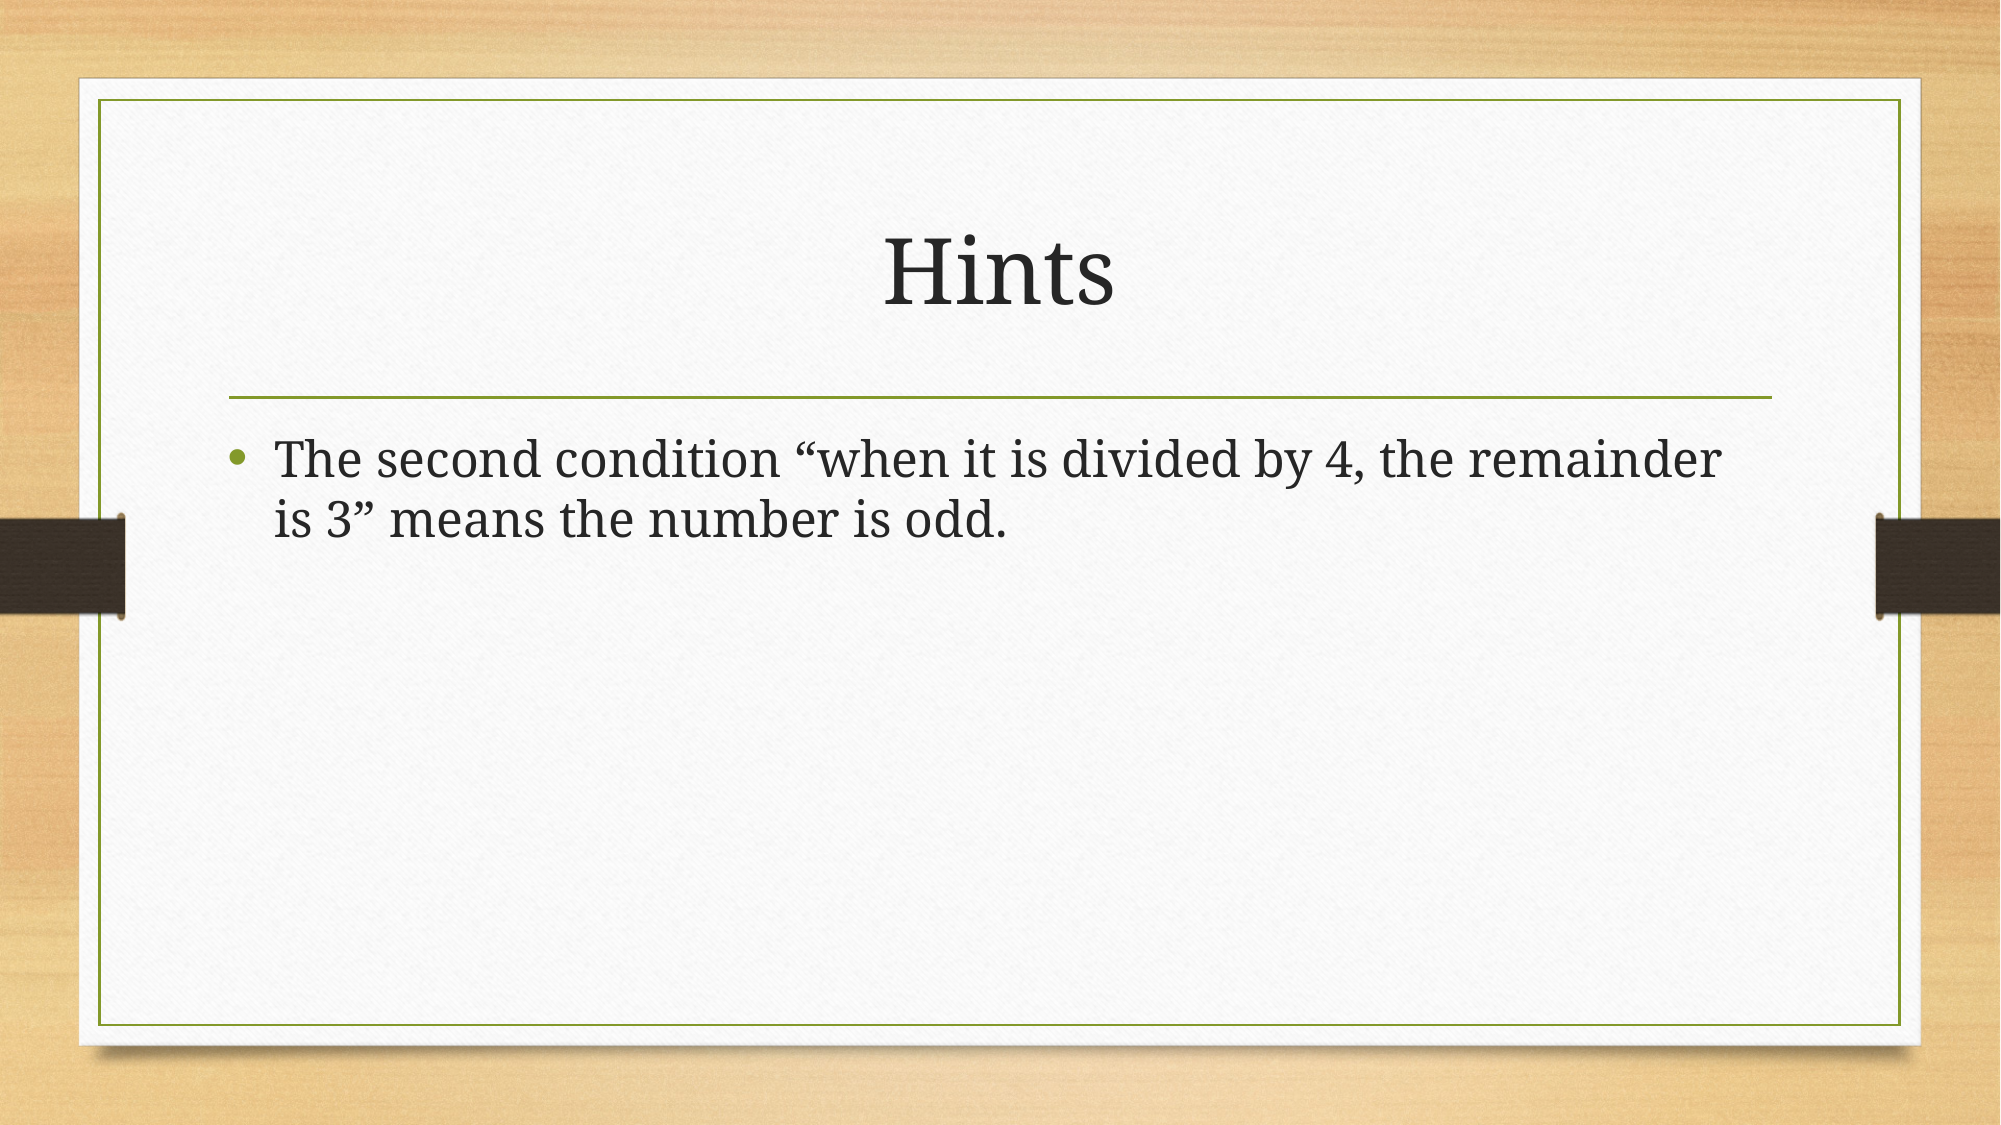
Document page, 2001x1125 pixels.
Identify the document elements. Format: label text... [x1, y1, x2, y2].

list The second condition “when it is divided by 4, the remainder is 3” means the number is odd. [212, 419, 1788, 964]
title Hints [212, 161, 1788, 375]
picture [0, 0, 2001, 1125]
